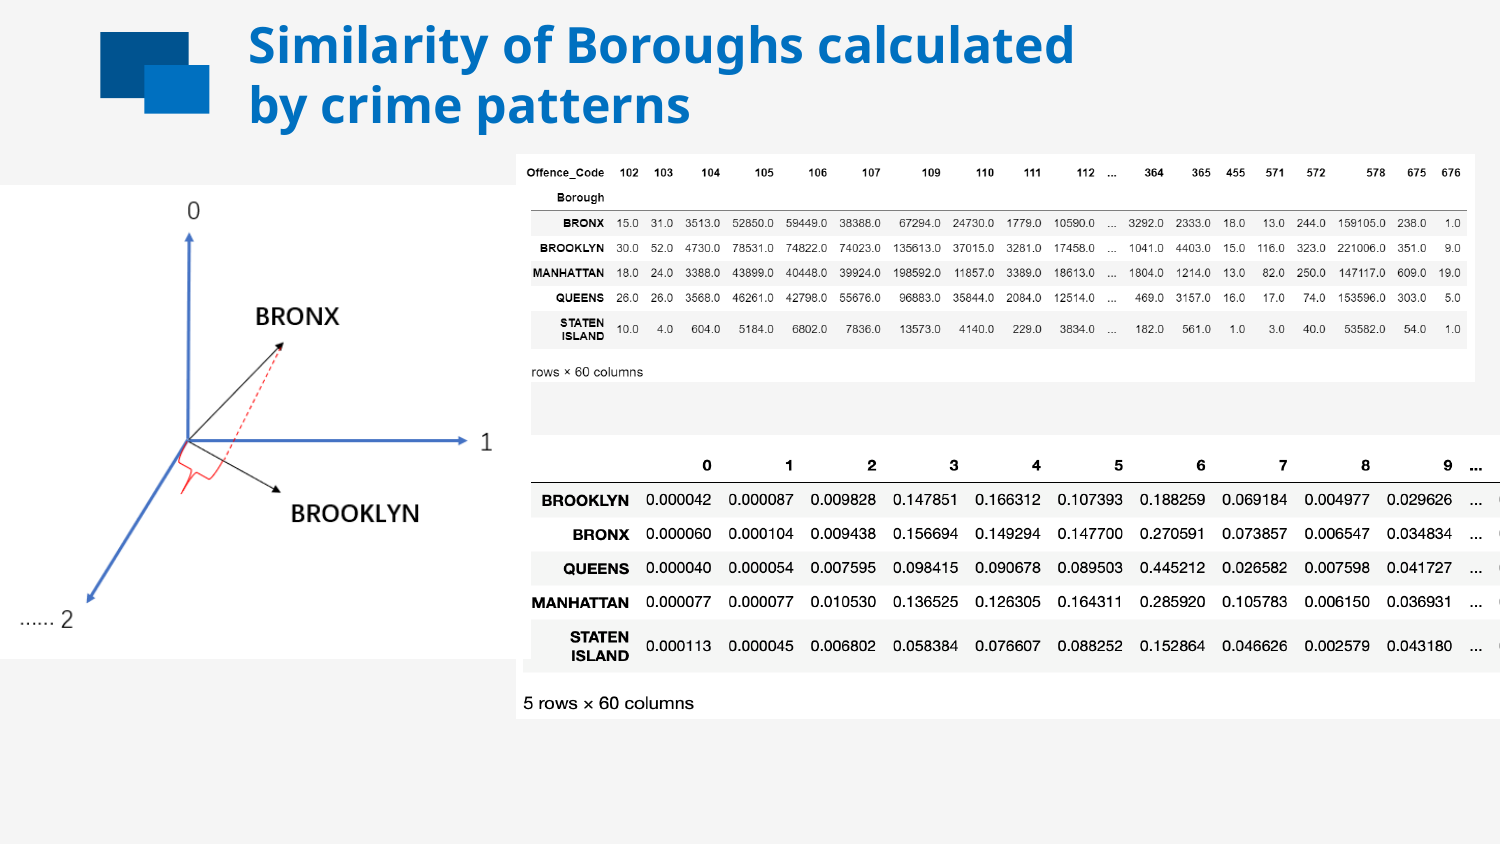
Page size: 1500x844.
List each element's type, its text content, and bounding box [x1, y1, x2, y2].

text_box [99, 31, 210, 115]
text_box Similarity of Boroughs calculated by crime patterns [233, 6, 1401, 140]
picture [0, 154, 1500, 719]
